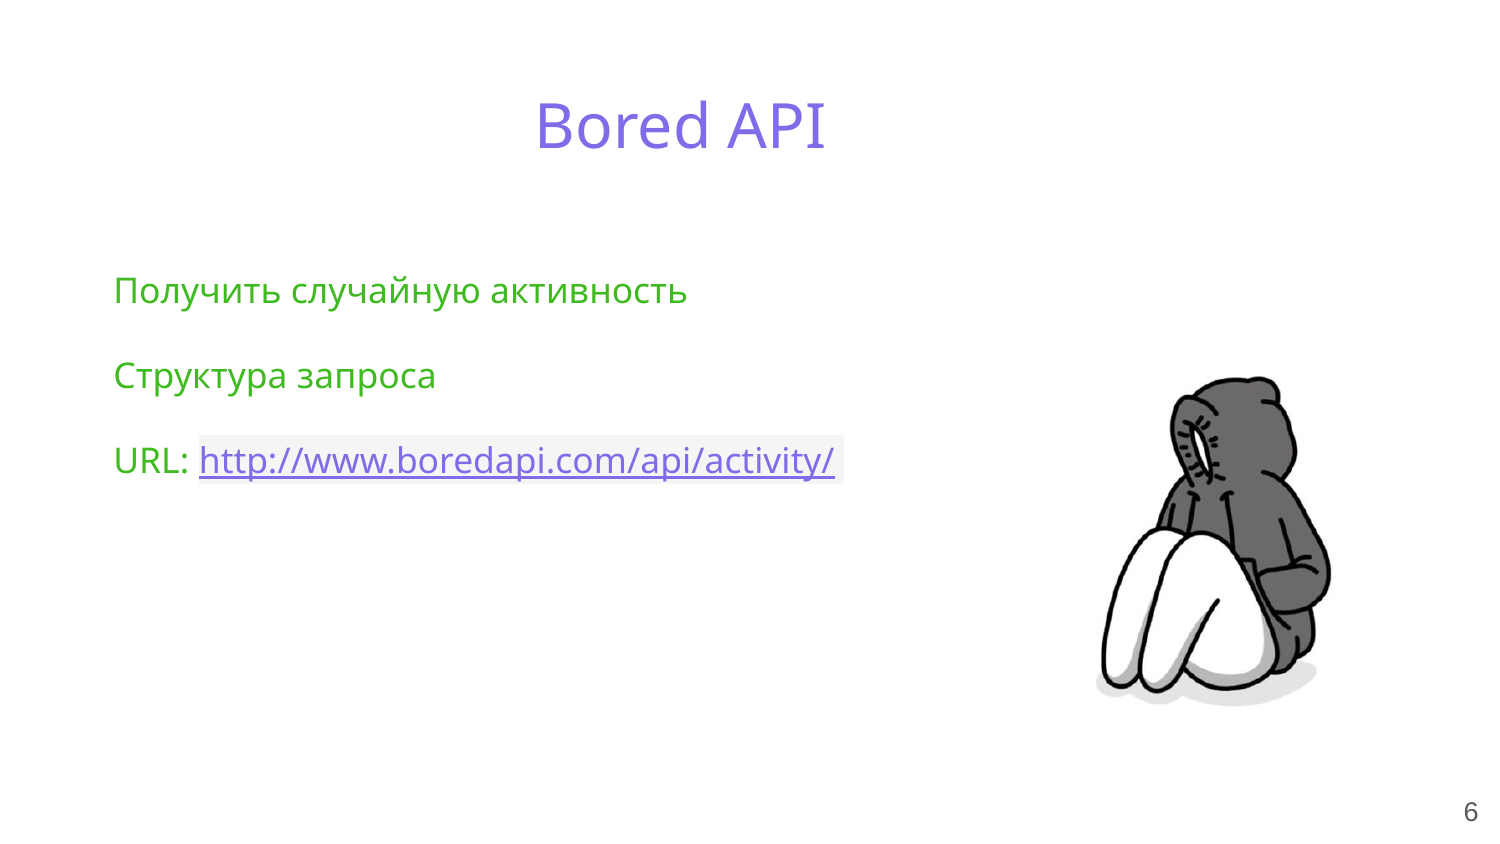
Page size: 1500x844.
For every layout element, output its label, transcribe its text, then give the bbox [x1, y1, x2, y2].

slide_number ‹#› [1403, 779, 1494, 844]
text_box Получить случайную активность Структура запроса URL: http://www.boredapi.com/api/activity/ [98, 252, 980, 517]
picture [979, 281, 1451, 751]
text_box Bored API [321, 71, 1041, 177]
